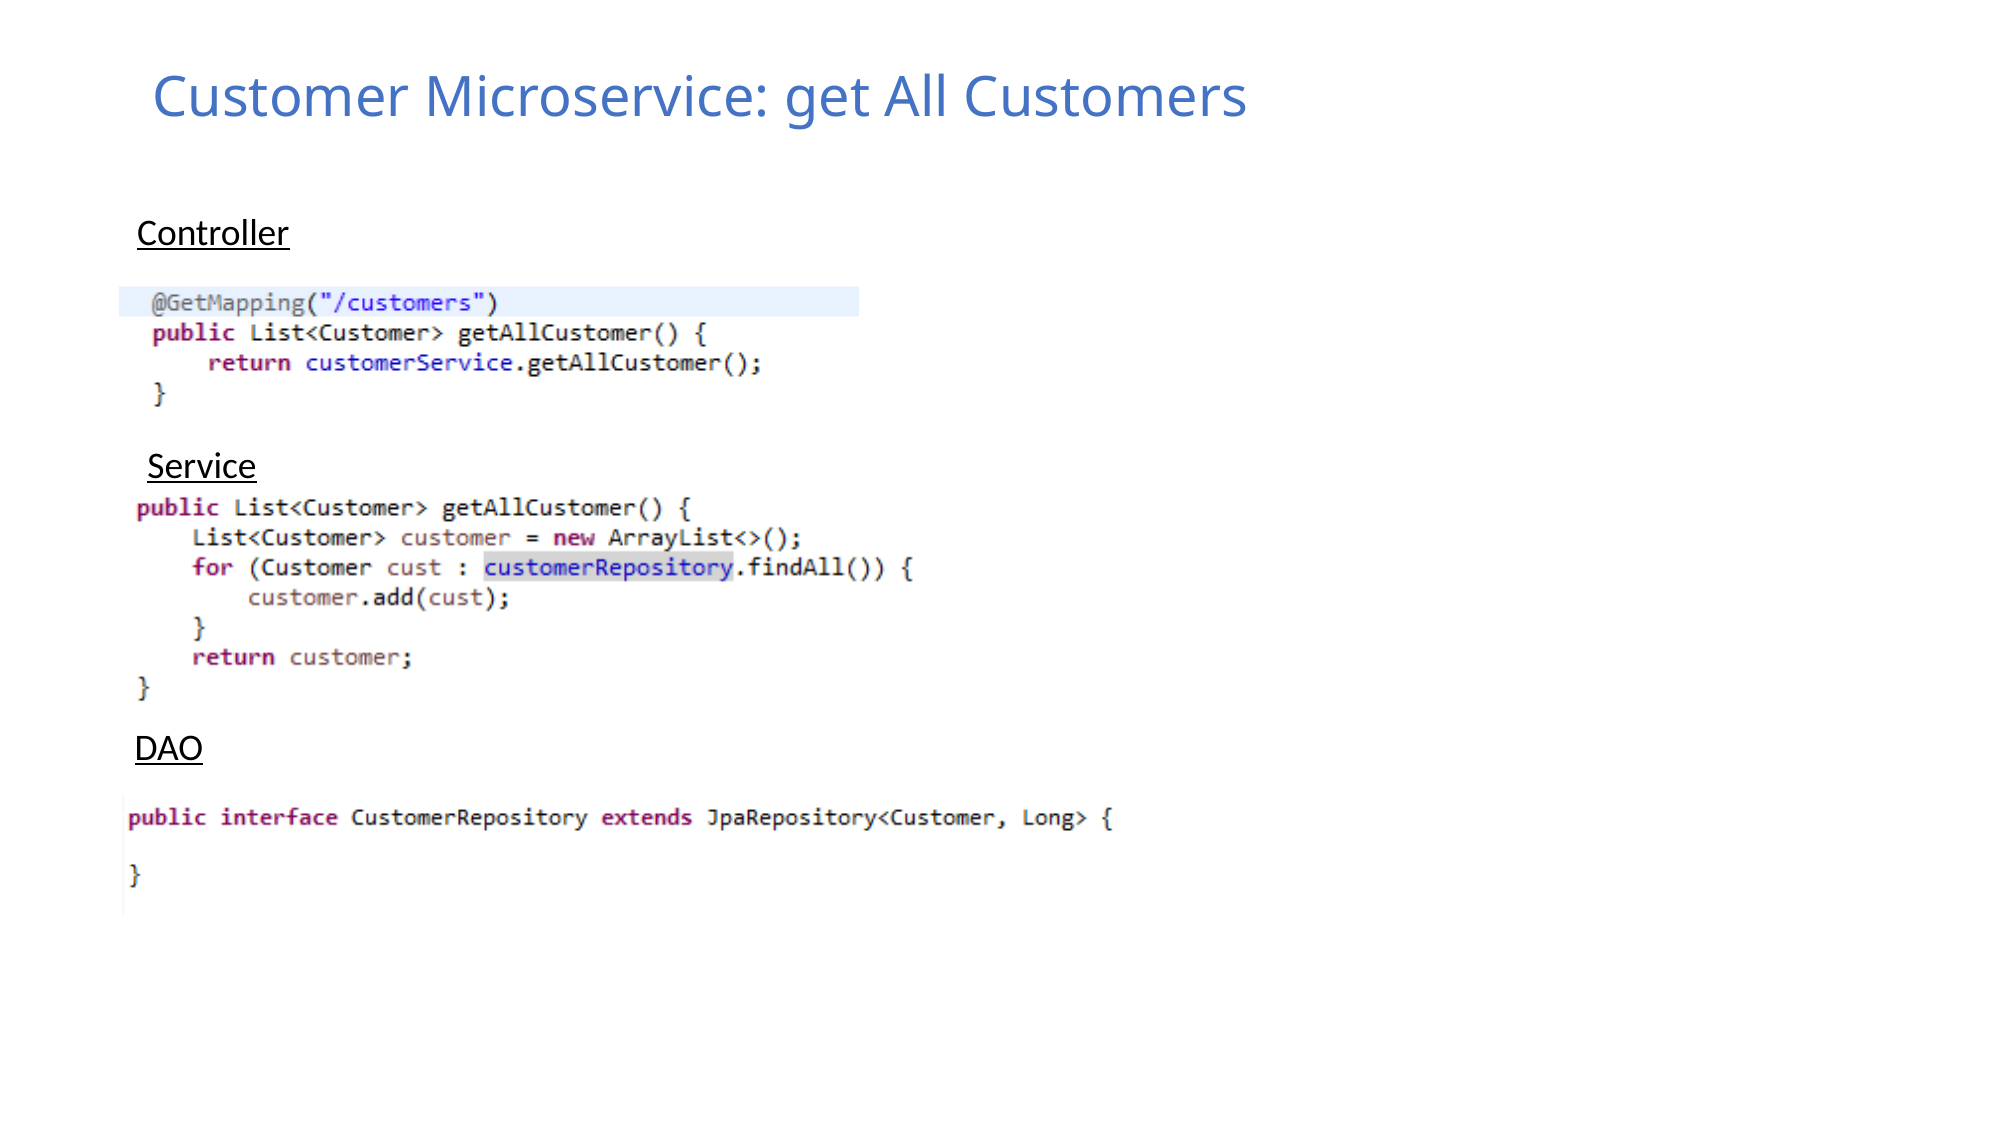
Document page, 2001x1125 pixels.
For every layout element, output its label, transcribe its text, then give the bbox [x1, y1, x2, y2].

text_box Controller [122, 200, 333, 260]
text_box Service [132, 433, 343, 482]
picture [119, 279, 859, 429]
text_box DAO [119, 737, 330, 776]
picture [119, 795, 1178, 916]
picture [113, 482, 1001, 737]
title Customer Microservice: get All Customers [137, 59, 1863, 205]
